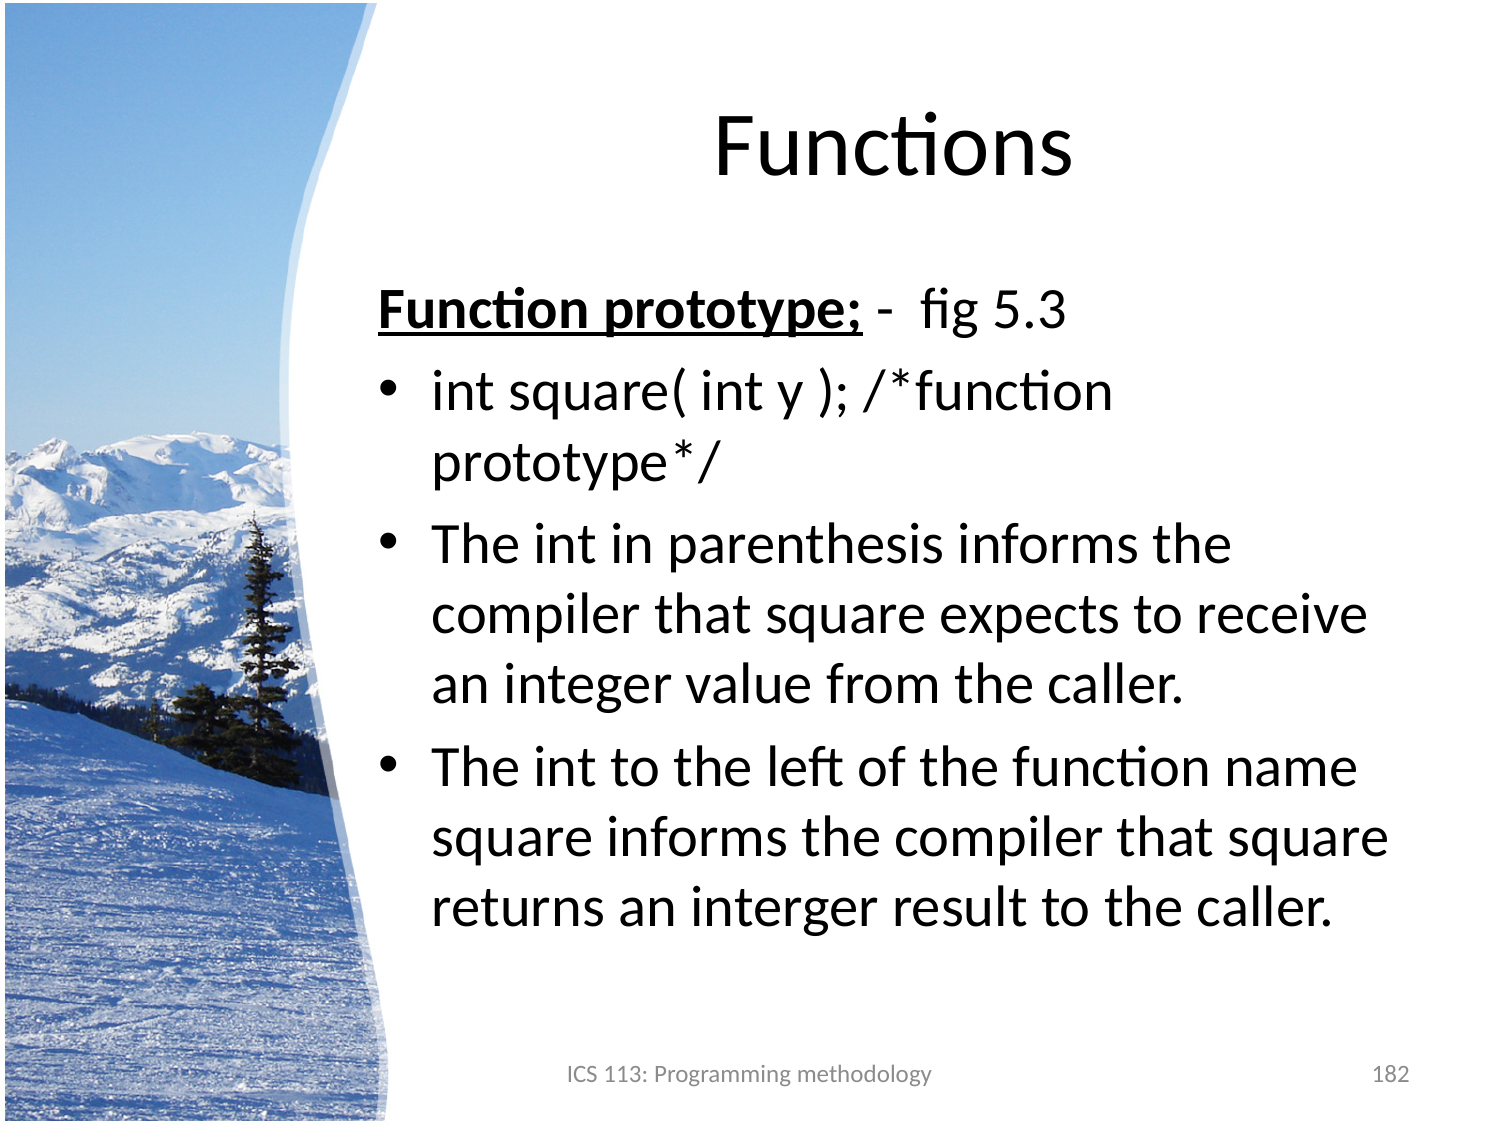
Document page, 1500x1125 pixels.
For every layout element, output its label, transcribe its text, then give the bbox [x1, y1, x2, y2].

footer ICS 113: Programming methodology [512, 1042, 988, 1103]
list Function prototype; - fig 5.3 int square( int y ); /*function prototype*/ The int in parenthesis informs the compiler that square expects to receive an integer value from the caller. The int to the left of the function name square informs the compiler that square returns an interger result to the caller. [363, 262, 1426, 1006]
title Functions [363, 44, 1426, 233]
slide_number 182 [1074, 1042, 1425, 1103]
picture [0, 0, 1500, 1125]
